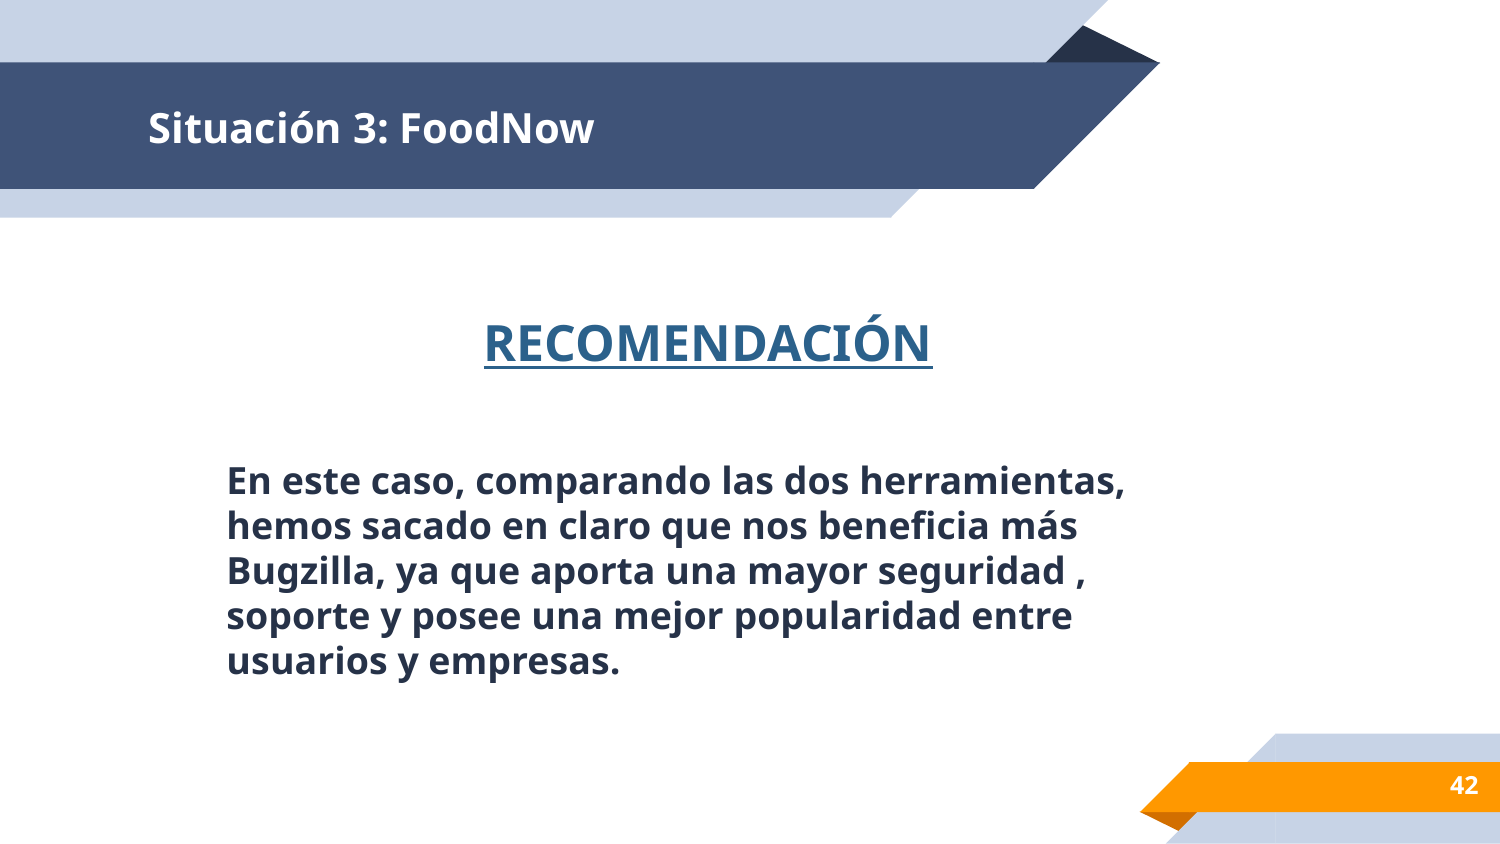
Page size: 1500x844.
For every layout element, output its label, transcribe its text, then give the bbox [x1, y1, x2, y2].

list RECOMENDACIÓN En este caso, comparando las dos herramientas, hemos sacado en claro que nos beneficia más Bugzilla, ya que aporta una mayor seguridad , soporte y posee una mejor popularidad entre usuarios y empresas. [199, 254, 1205, 739]
title Situación 3: FoodNow [133, 64, 1035, 190]
slide_number 42 [1249, 760, 1494, 813]
